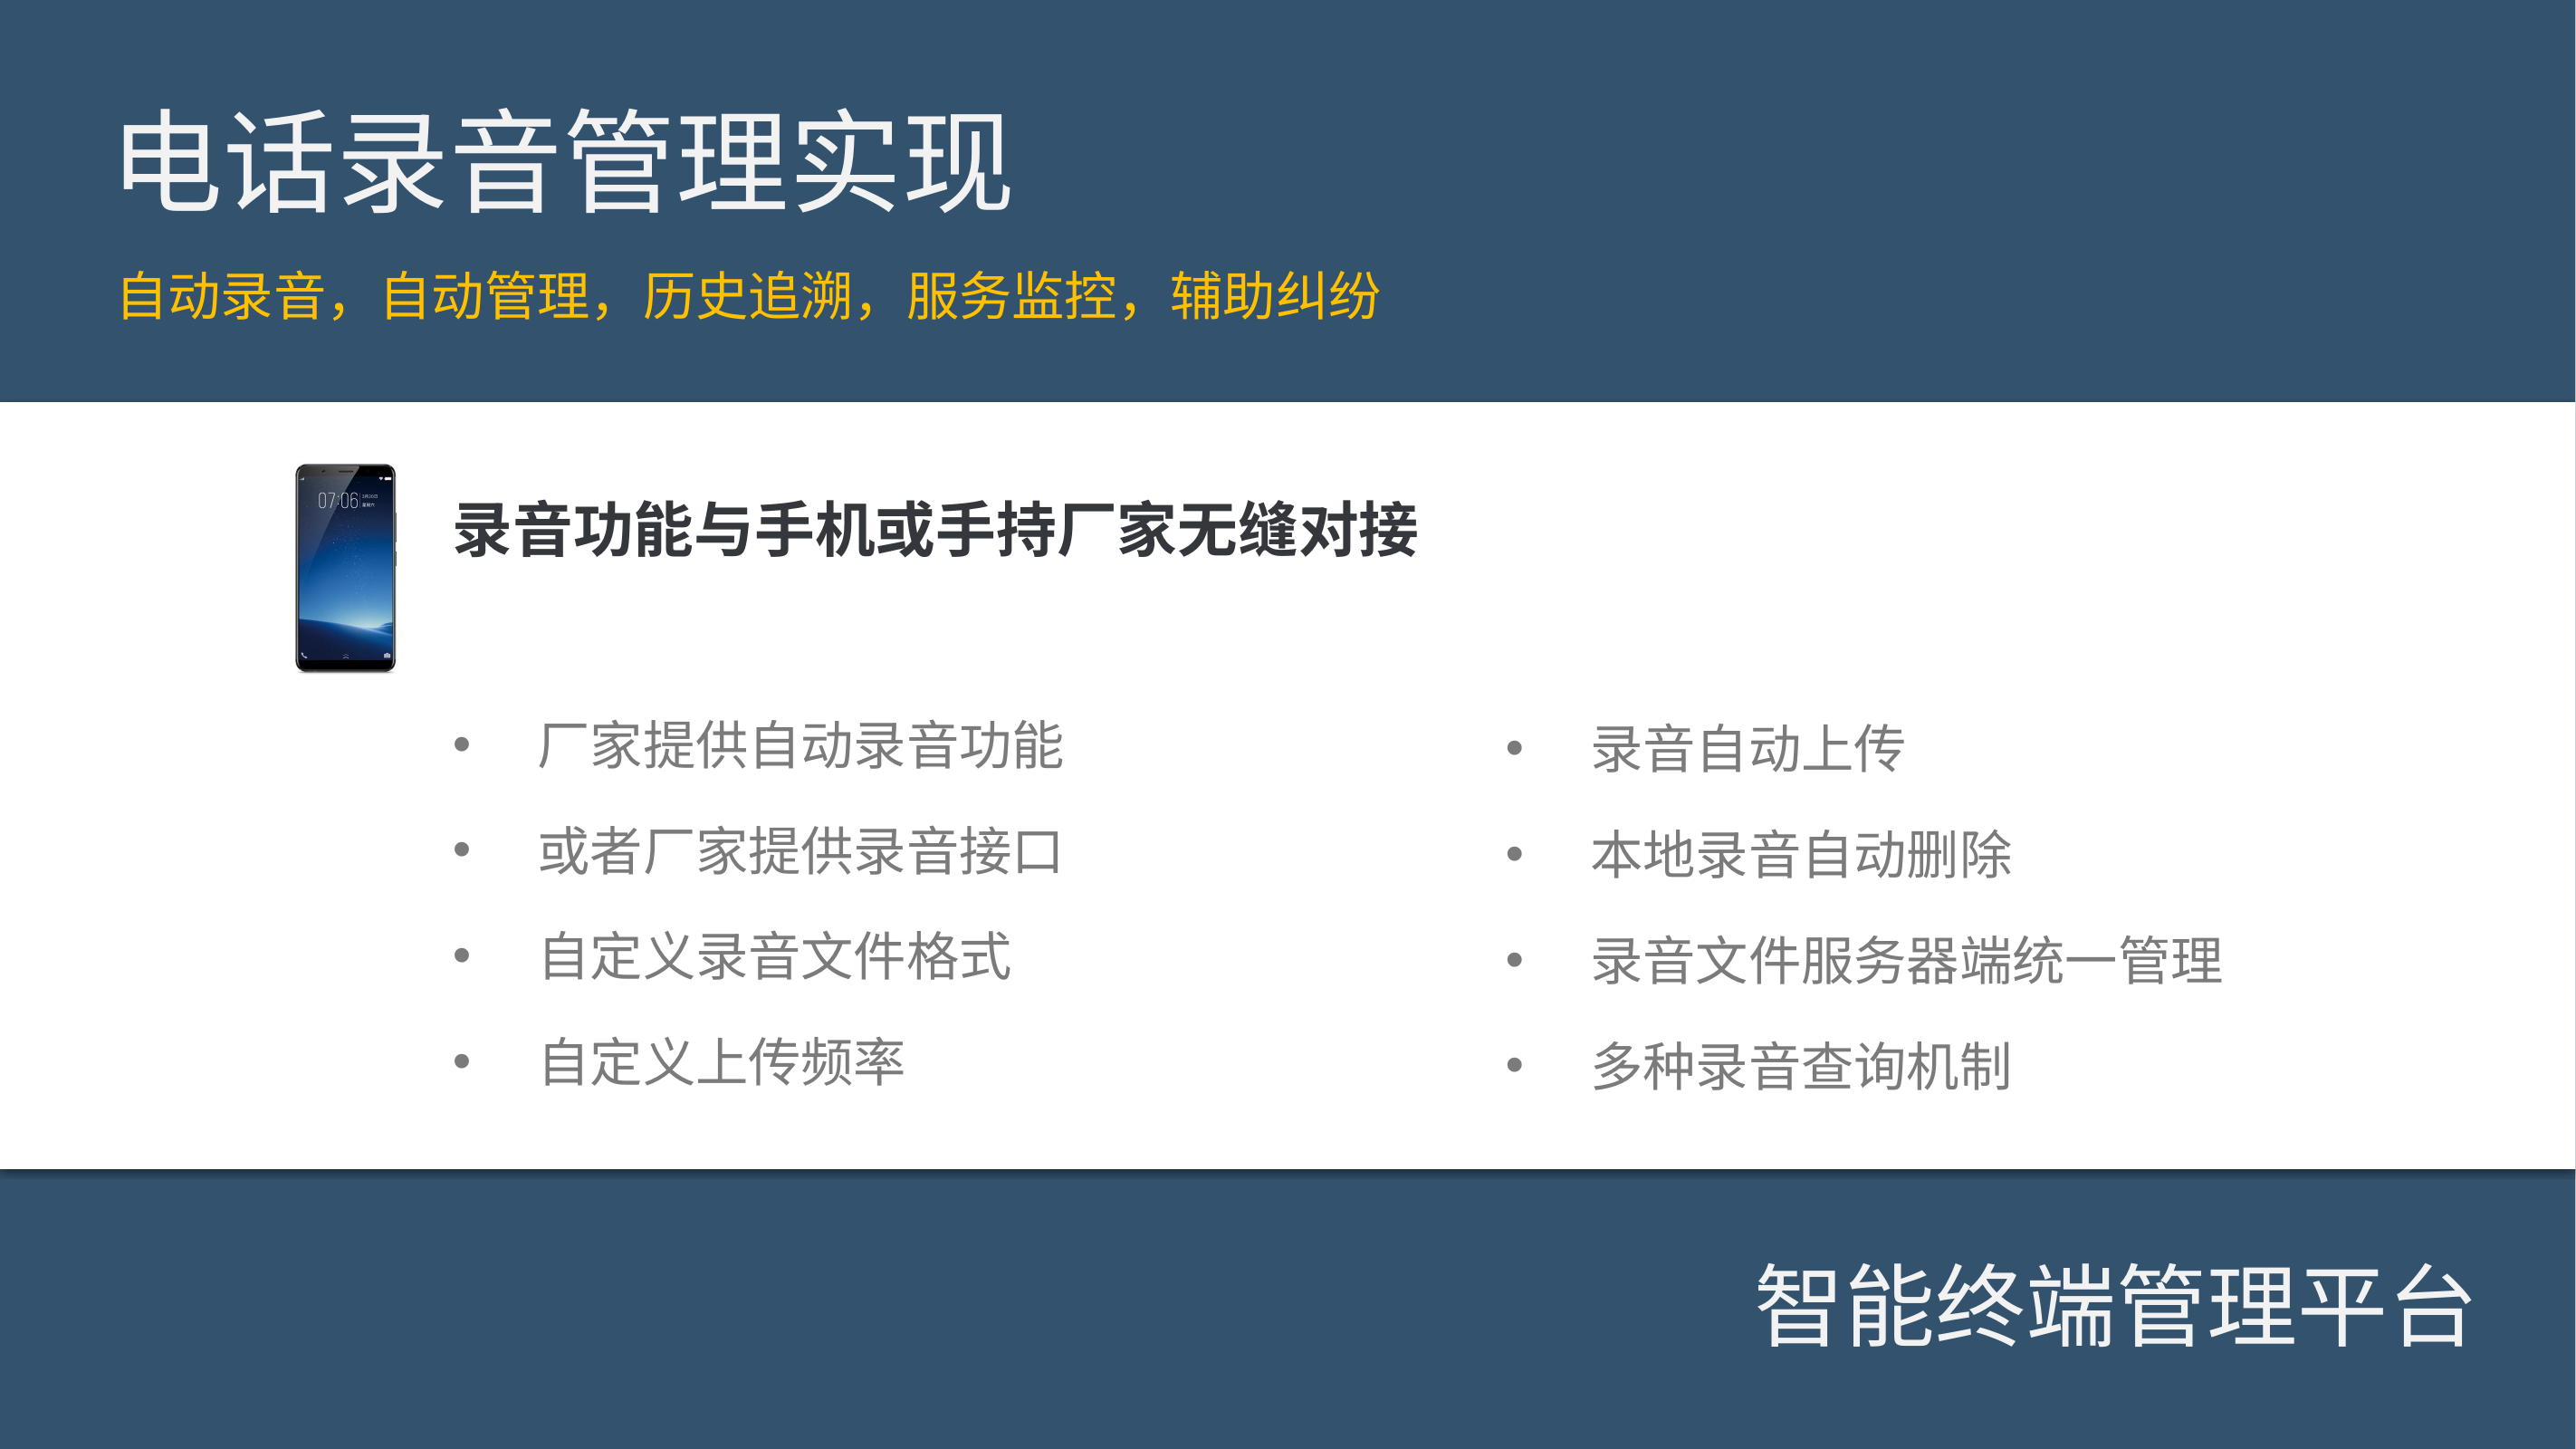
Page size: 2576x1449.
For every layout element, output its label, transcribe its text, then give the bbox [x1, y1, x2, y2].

text_box 自动录音，自动管理，历史追溯，服务监控，辅助纠纷 [101, 255, 2137, 333]
text_box 智能终端管理平台 [1741, 1243, 2495, 1366]
list 电话录音管理实现 [101, 82, 1640, 236]
picture [233, 454, 459, 681]
text_box 录音功能与手机或手持厂家无缝对接 厂家提供自动录音功能 或者厂家提供录音接口 自定义录音文件格式 自定义上传频率 [445, 450, 1597, 1100]
text_box 录音自动上传 本地录音自动删除 录音文件服务器端统一管理 多种录音查询机制 [1498, 455, 2232, 1104]
text_box [0, 402, 2576, 1168]
